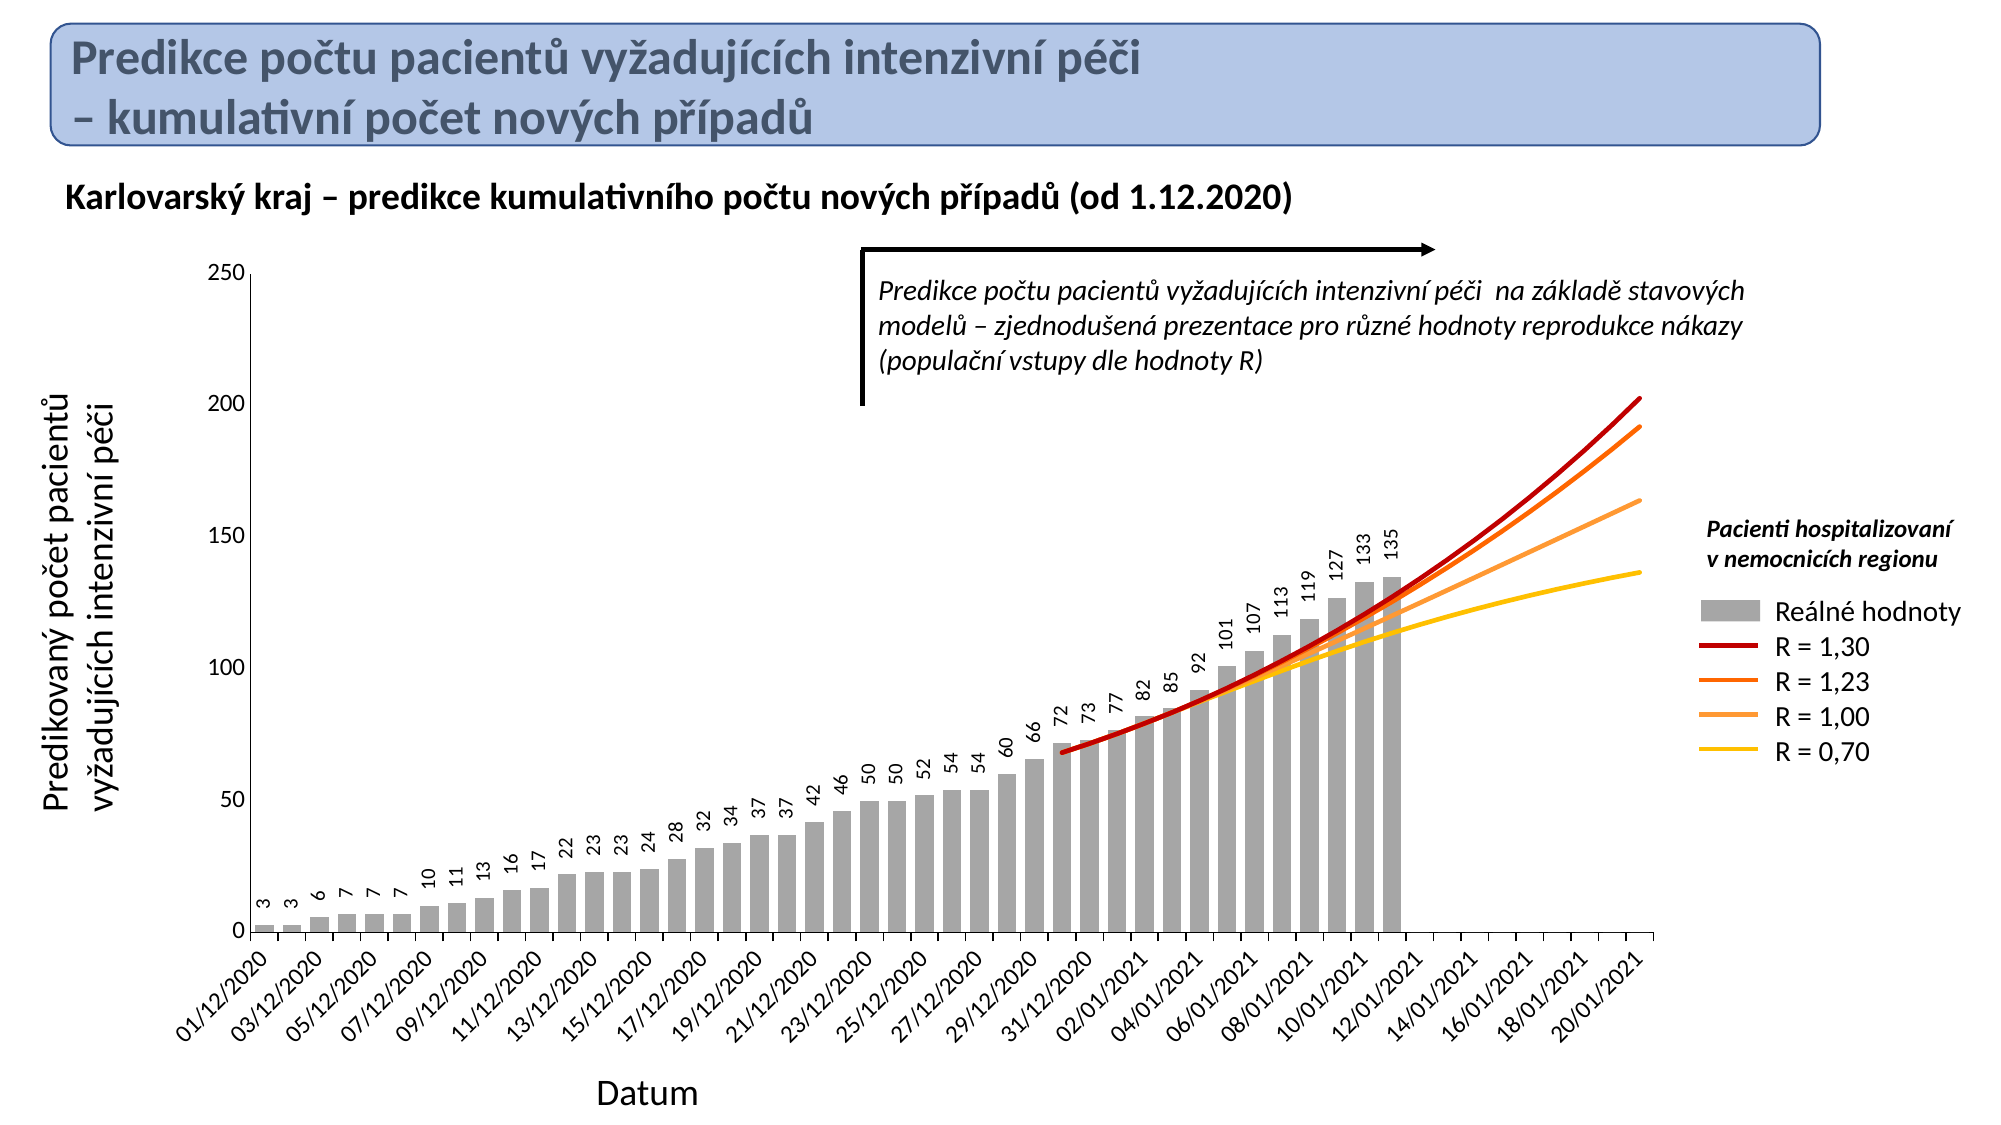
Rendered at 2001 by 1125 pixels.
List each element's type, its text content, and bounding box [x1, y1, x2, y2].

text_box Predikce počtu pacientů vyžadujících intenzivní péči – kumulativní počet nových případů [49, 22, 1822, 147]
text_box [860, 249, 1784, 406]
text_box Datum [581, 1066, 715, 1121]
text_box Karlovarský kraj – predikce kumulativního počtu nových případů (od 1.12.2020) [50, 164, 1642, 225]
chart [140, 244, 1685, 1066]
text_box Pacienti hospitalizovaní v nemocnicích regionu [1691, 505, 2000, 581]
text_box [1699, 584, 2000, 777]
text_box Predikovaný počet pacientů vyžadujících intenzivní péči [22, 377, 128, 828]
